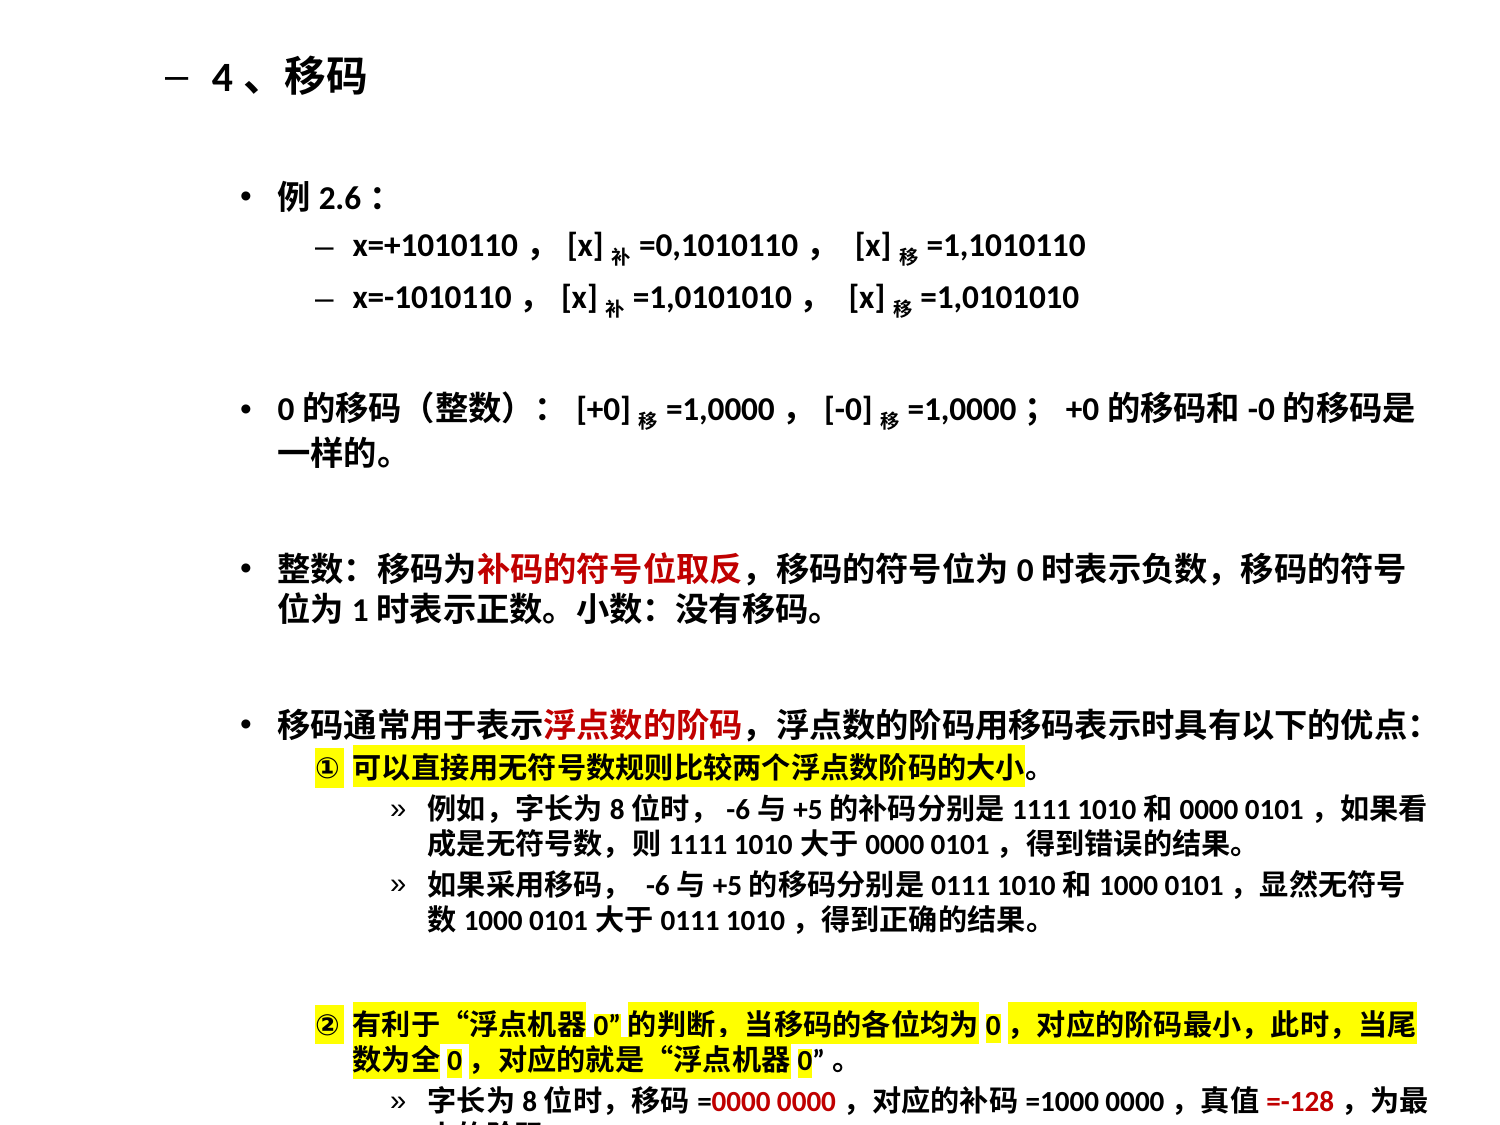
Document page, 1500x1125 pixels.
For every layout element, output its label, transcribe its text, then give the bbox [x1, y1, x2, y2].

list 4、移码 例2.6： x=+1010110，[x]补=0,1010110， [x]移=1,1010110 x=-1010110，[x]补=1,0101010， [x]移=1,0101010 0的移码（整数）：[+0]移=1,0000，[-0]移=1,0000；+0的移码和-0的移码是一样的。 整数：移码为补码的符号位取反，移码的符号位为0时表示负数，移码的符号位为1时表示正数。小数：没有移码。 移码通常用于表示浮点数的阶码，浮点数的阶码用移码表示时具有以下的优点： 可以直接用无符号数规则比较两个浮点数阶码的大小。 例如，字长为8位时，-6与+5的补码分别是1111 1010和0000 0101，如果看成是无符号数，则1111 1010大于0000 0101，得到错误的结果。 如果采用移码， -6与+5的移码分别是0111 1010和1000 0101，显然无符号数1000 0101大于0111 1010，得到正确的结果。 有利于“浮点机器0”的判断，当移码的各位均为0，对应的阶码最小，此时，当尾数为全0，对应的就是“浮点机器0”。 字长为8位时，移码=0000 0000，对应的补码=1000 0000，真值=-128，为最小的阶码。 [75, 42, 1447, 1071]
